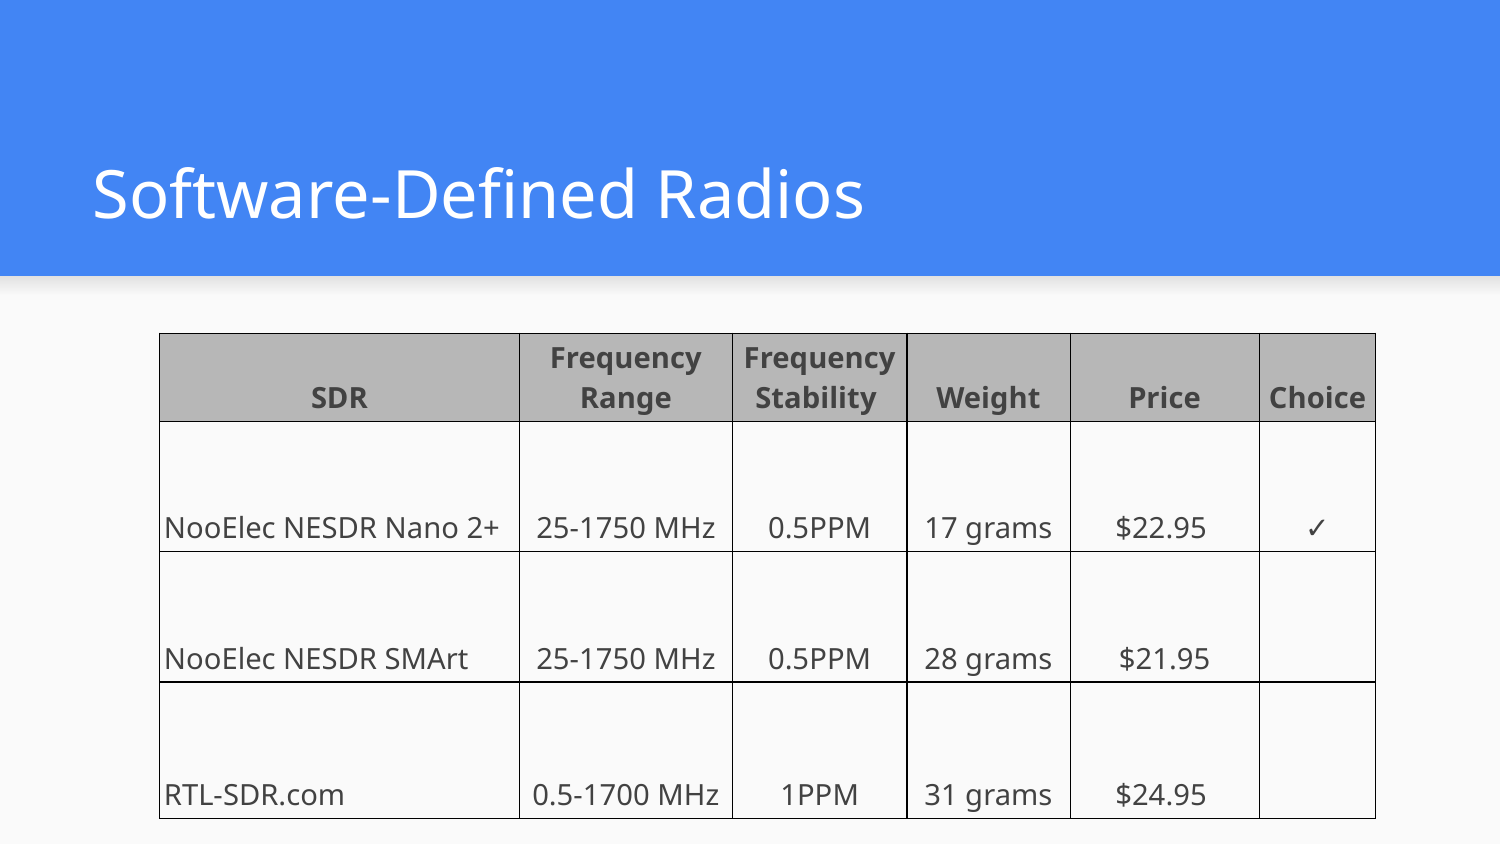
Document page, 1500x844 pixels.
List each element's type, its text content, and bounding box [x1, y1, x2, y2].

table_cell $22.95 [1071, 422, 1259, 551]
table_header Frequency Stability [733, 334, 906, 421]
title Software-Defined Radios [77, 121, 1427, 248]
table_cell NooElec NESDR SMArt [160, 552, 519, 681]
table_cell $24.95 [1071, 683, 1259, 818]
table_cell 1PPM [733, 683, 906, 818]
table_cell 25-1750 MHz [520, 422, 732, 551]
table_cell 0.5-1700 MHz [520, 683, 732, 818]
table_header Weight [908, 334, 1070, 421]
table_header Choice [1260, 334, 1375, 421]
table_cell $21.95 [1071, 552, 1259, 681]
table_cell 25-1750 MHz [520, 552, 732, 681]
table_header SDR [160, 334, 519, 421]
table_header Price [1071, 334, 1259, 421]
table_cell 0.5PPM [733, 422, 906, 551]
table_cell 31 grams [908, 683, 1070, 818]
table_cell 28 grams [908, 552, 1070, 681]
table_cell 17 grams [908, 422, 1070, 551]
table_cell [1260, 683, 1375, 818]
table_header Frequency Range [520, 334, 732, 421]
table_cell RTL-SDR.com [160, 683, 519, 818]
table_cell 0.5PPM [733, 552, 906, 681]
table_cell [1260, 552, 1375, 681]
table_cell ✓ [1260, 422, 1375, 551]
table_cell NooElec NESDR Nano 2+ [160, 422, 519, 551]
